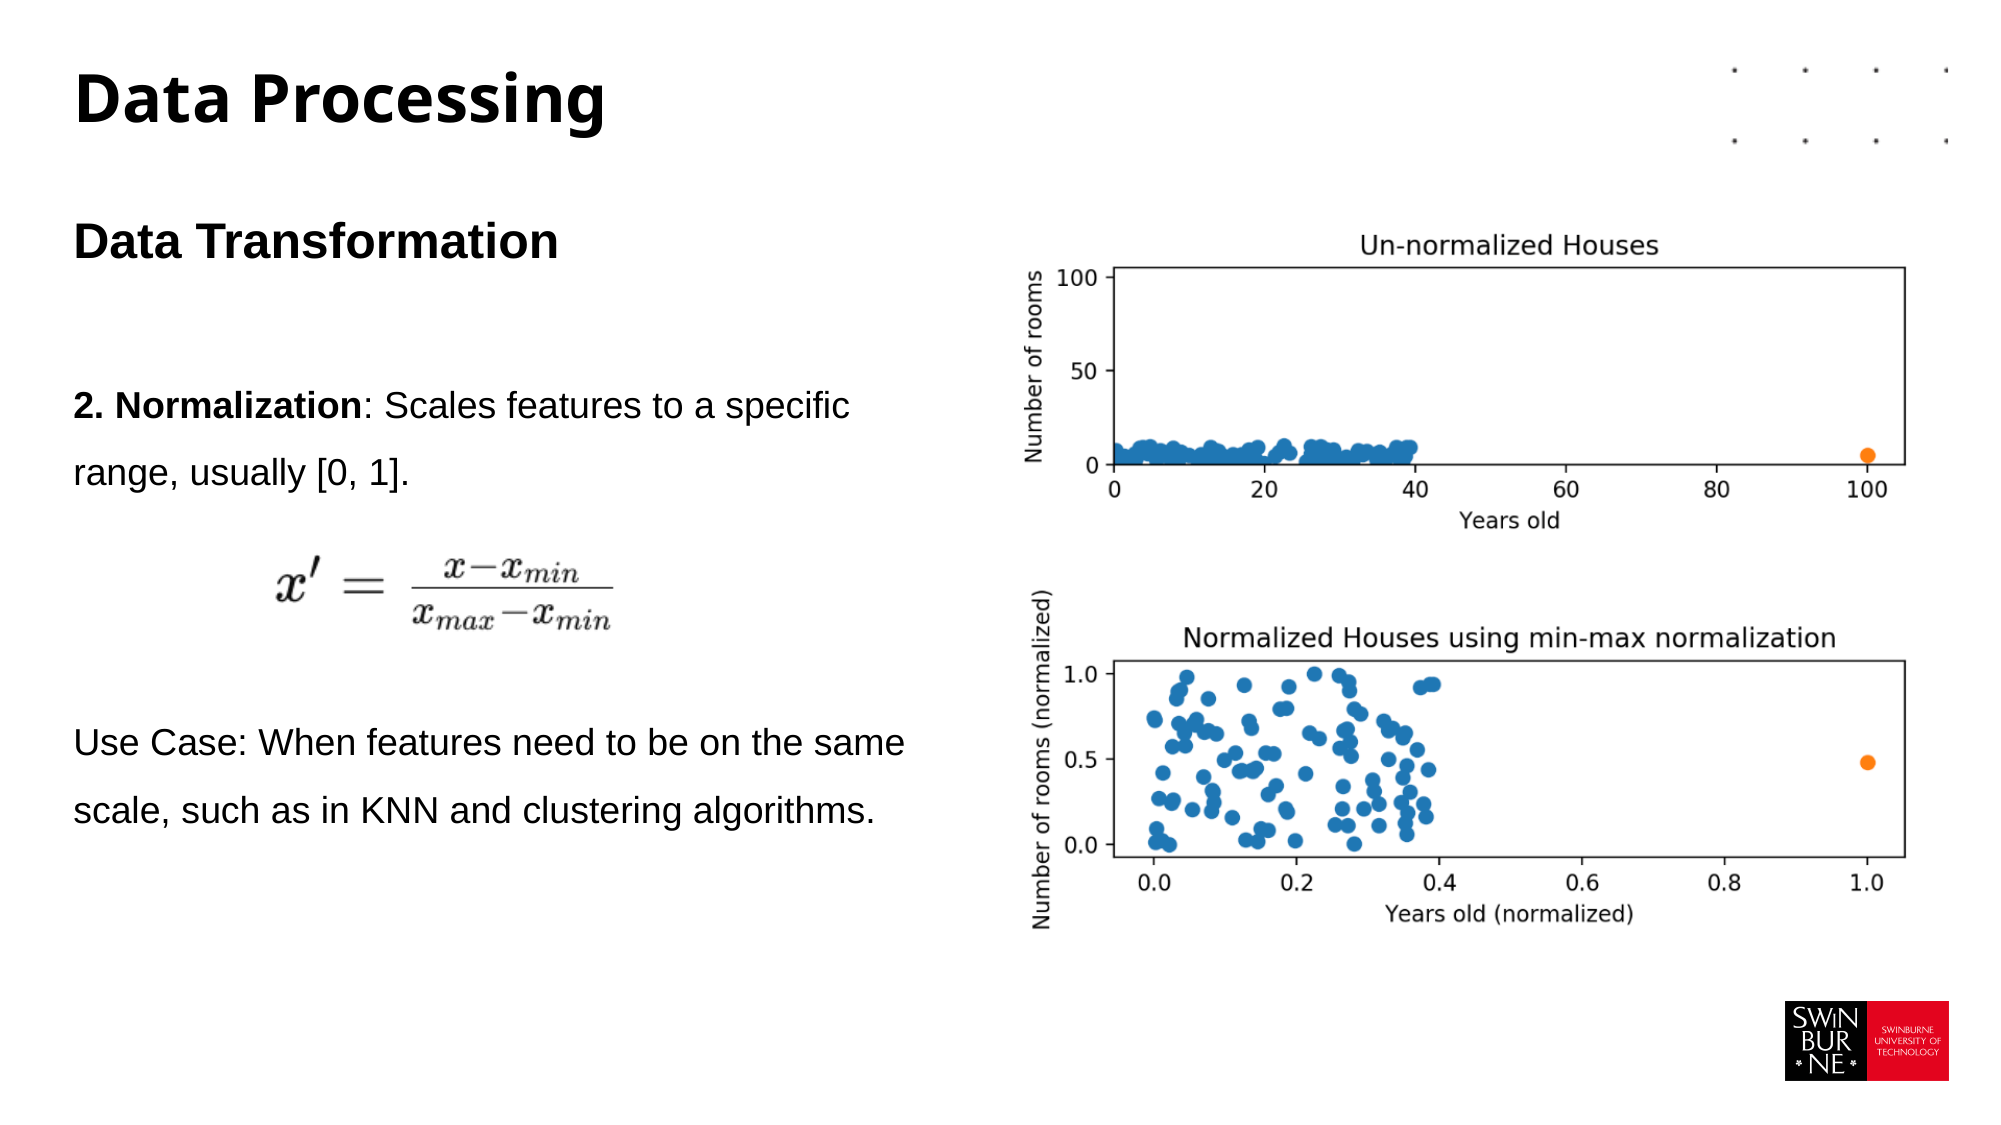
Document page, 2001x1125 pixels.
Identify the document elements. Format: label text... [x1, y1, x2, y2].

picture [1785, 1001, 1949, 1081]
title Data Processing [58, 48, 1648, 252]
text_box Data Transformation 2. Normalization: Scales features to a specific range, usually [0, 1]. Use Case: When features need to be on the same scale, such as in KNN and clustering algorithms. [58, 170, 953, 839]
picture [264, 537, 641, 645]
picture [999, 190, 1982, 935]
